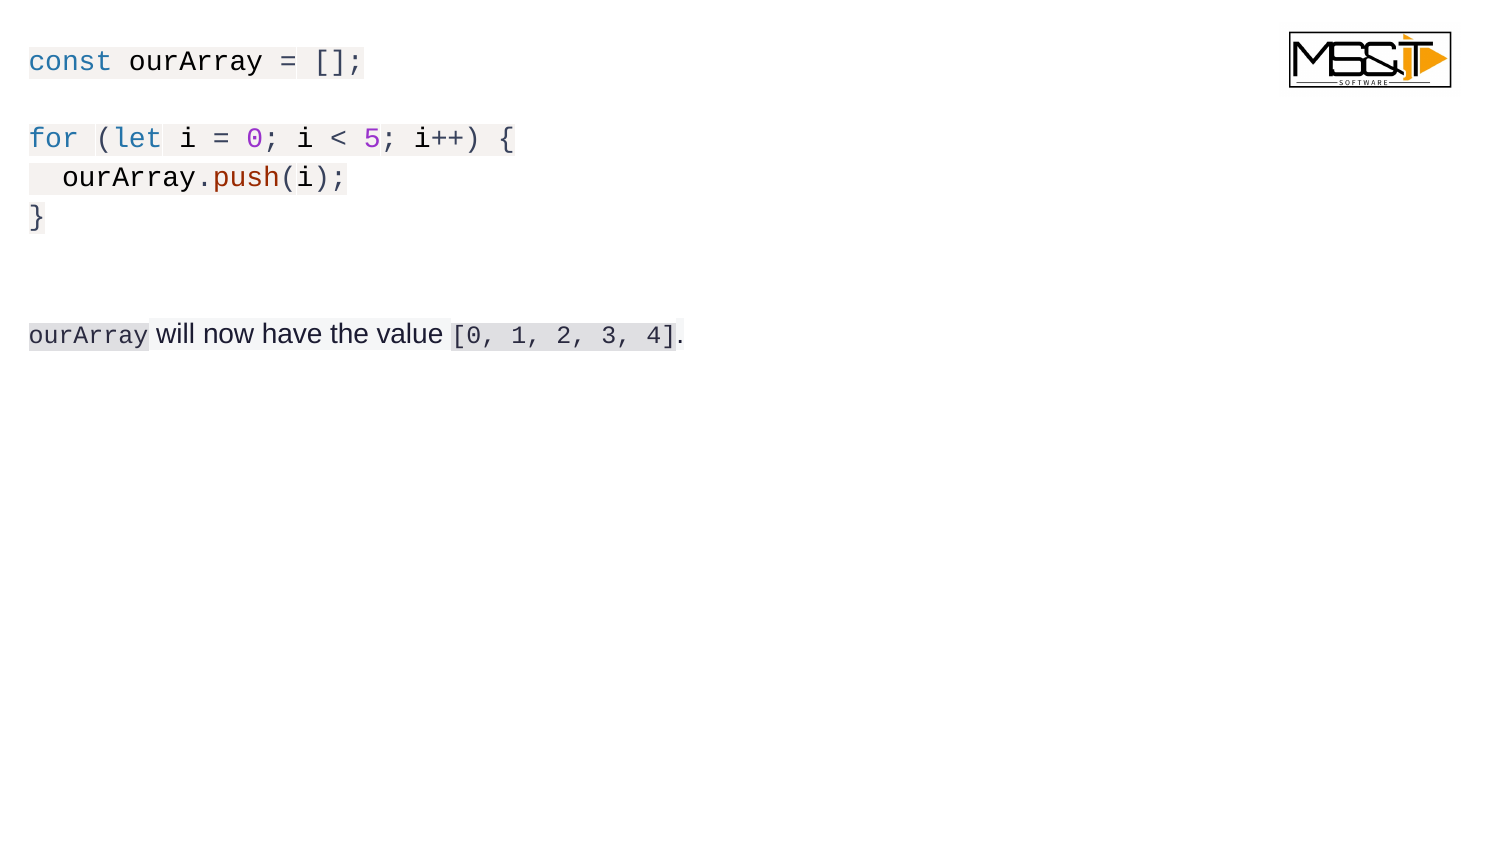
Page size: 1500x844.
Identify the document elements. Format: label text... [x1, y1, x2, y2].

text_box const ourArray = []; for (let i = 0; i < 5; i++) { ourArray.push(i); } ourArray will now have the value [0, 1, 2, 3, 4]. [13, 22, 1461, 809]
picture [1279, 21, 1461, 97]
